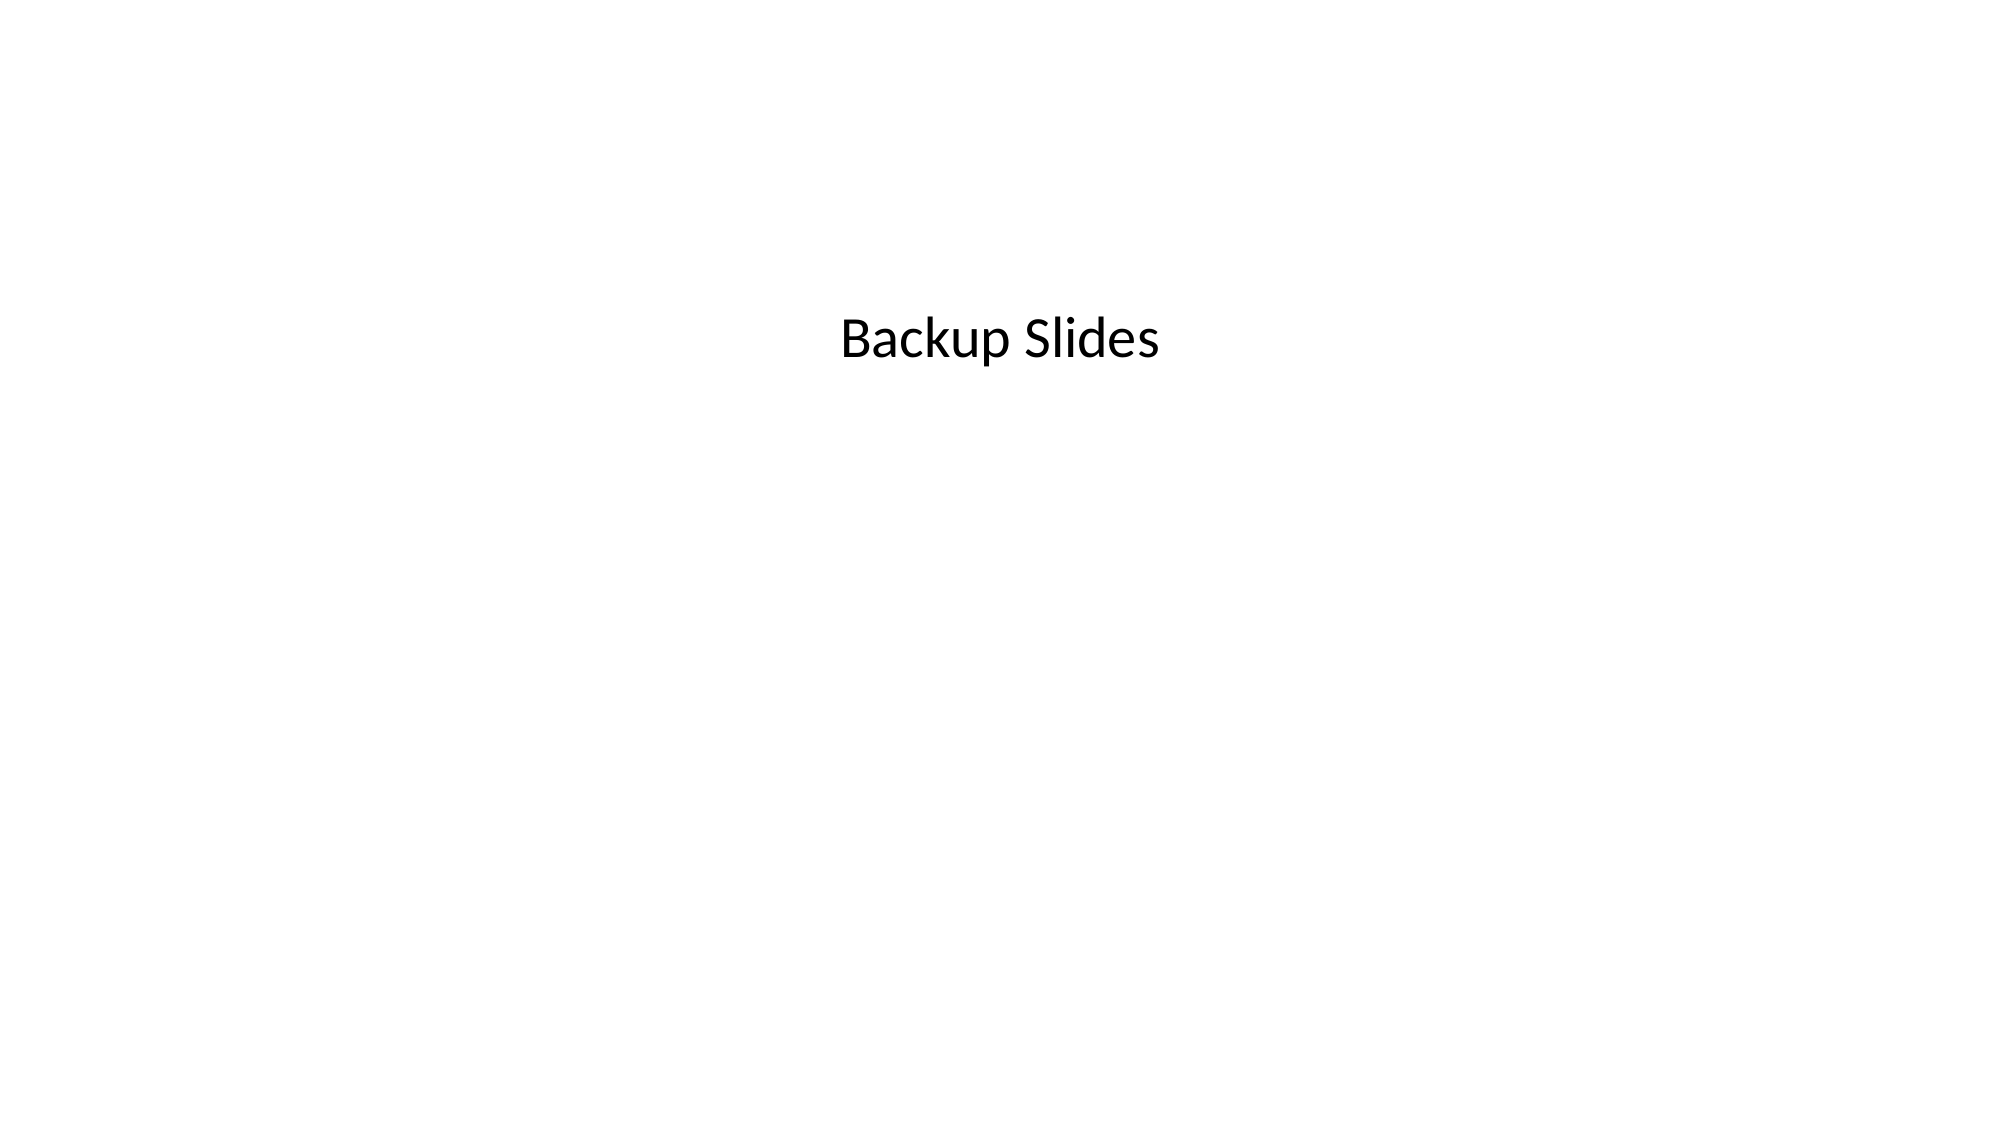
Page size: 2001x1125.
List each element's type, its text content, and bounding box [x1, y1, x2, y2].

list Backup Slides [137, 299, 1863, 1014]
